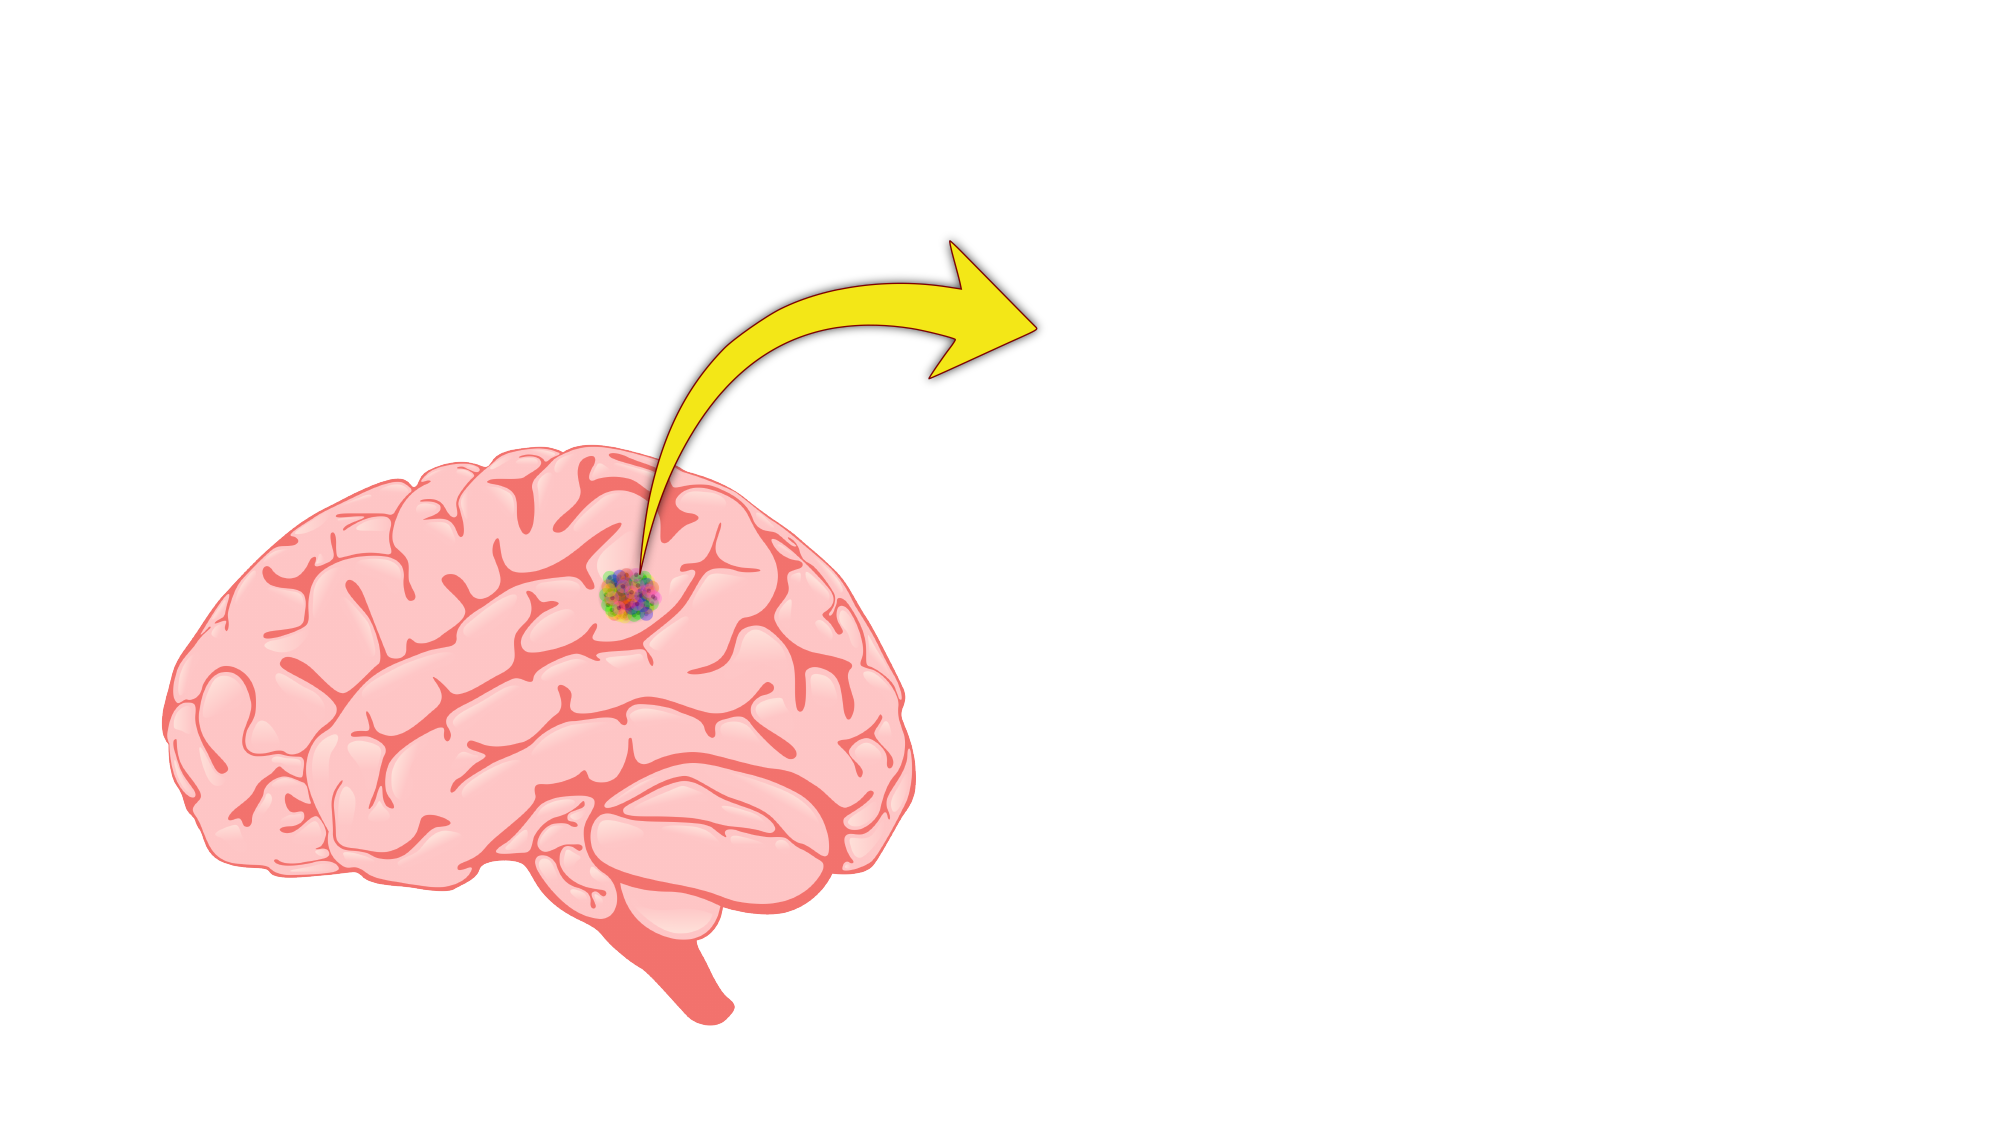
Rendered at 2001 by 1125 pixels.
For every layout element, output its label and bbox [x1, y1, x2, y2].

picture [116, 229, 1049, 1064]
